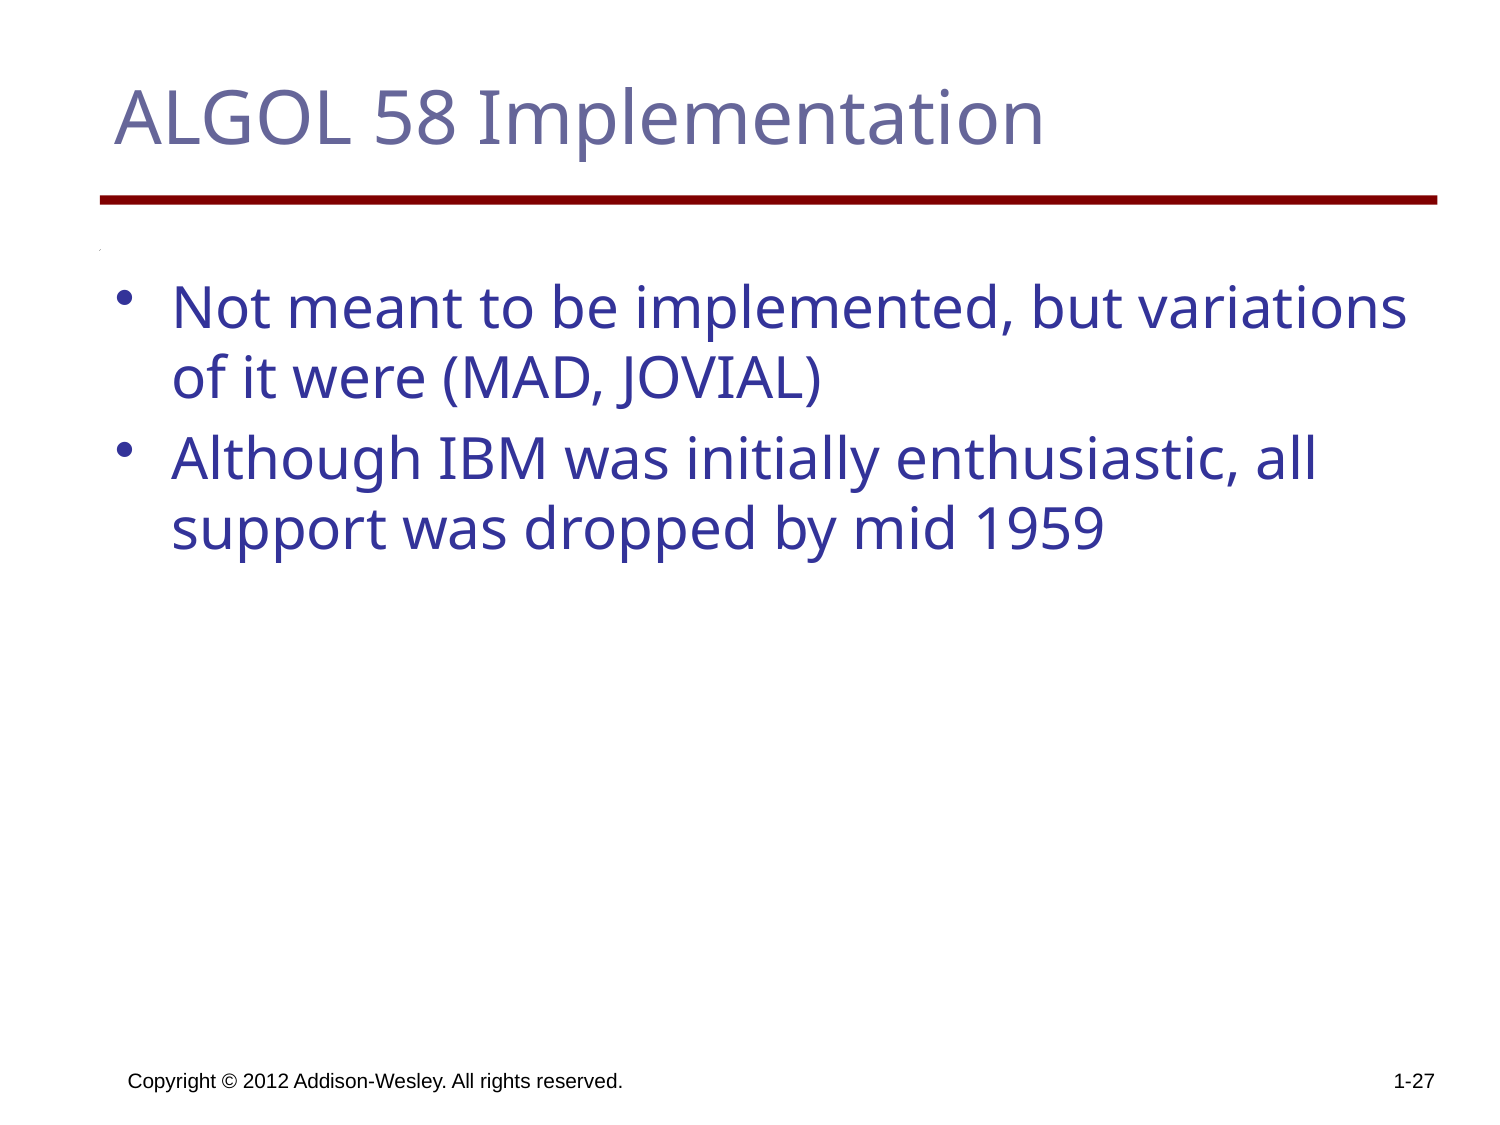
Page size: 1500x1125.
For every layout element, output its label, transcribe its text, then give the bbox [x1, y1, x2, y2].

slide_number 1-27 [1137, 1024, 1451, 1101]
list Not meant to be implemented, but variations of it were (MAD, JOVIAL) Although IBM was initially enthusiastic, all support was dropped by mid 1959 [99, 262, 1438, 1013]
footer Copyright © 2012 Addison-Wesley. All rights reserved. [112, 1024, 801, 1101]
title ALGOL 58 Implementation [99, 62, 1438, 250]
